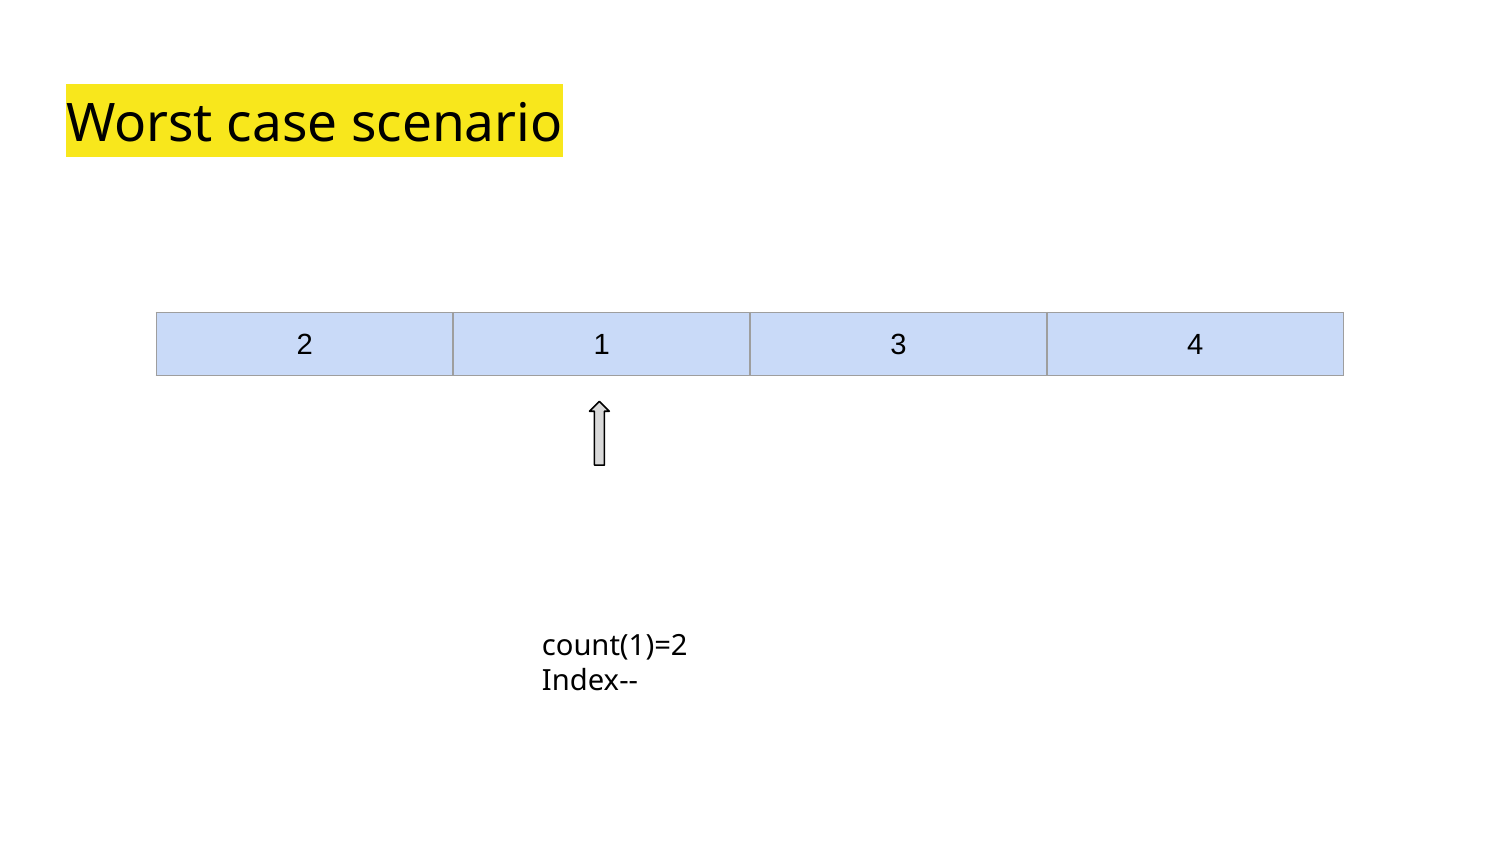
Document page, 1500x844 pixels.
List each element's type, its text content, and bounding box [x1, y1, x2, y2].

table_header 3 [751, 313, 1046, 375]
text_box [589, 401, 610, 466]
title Worst case scenario [51, 72, 1449, 167]
table_header 2 [157, 313, 452, 375]
table_header 4 [1048, 313, 1343, 375]
table_header 1 [454, 313, 749, 375]
text_box count(1)=2 Index-- [526, 611, 1344, 746]
